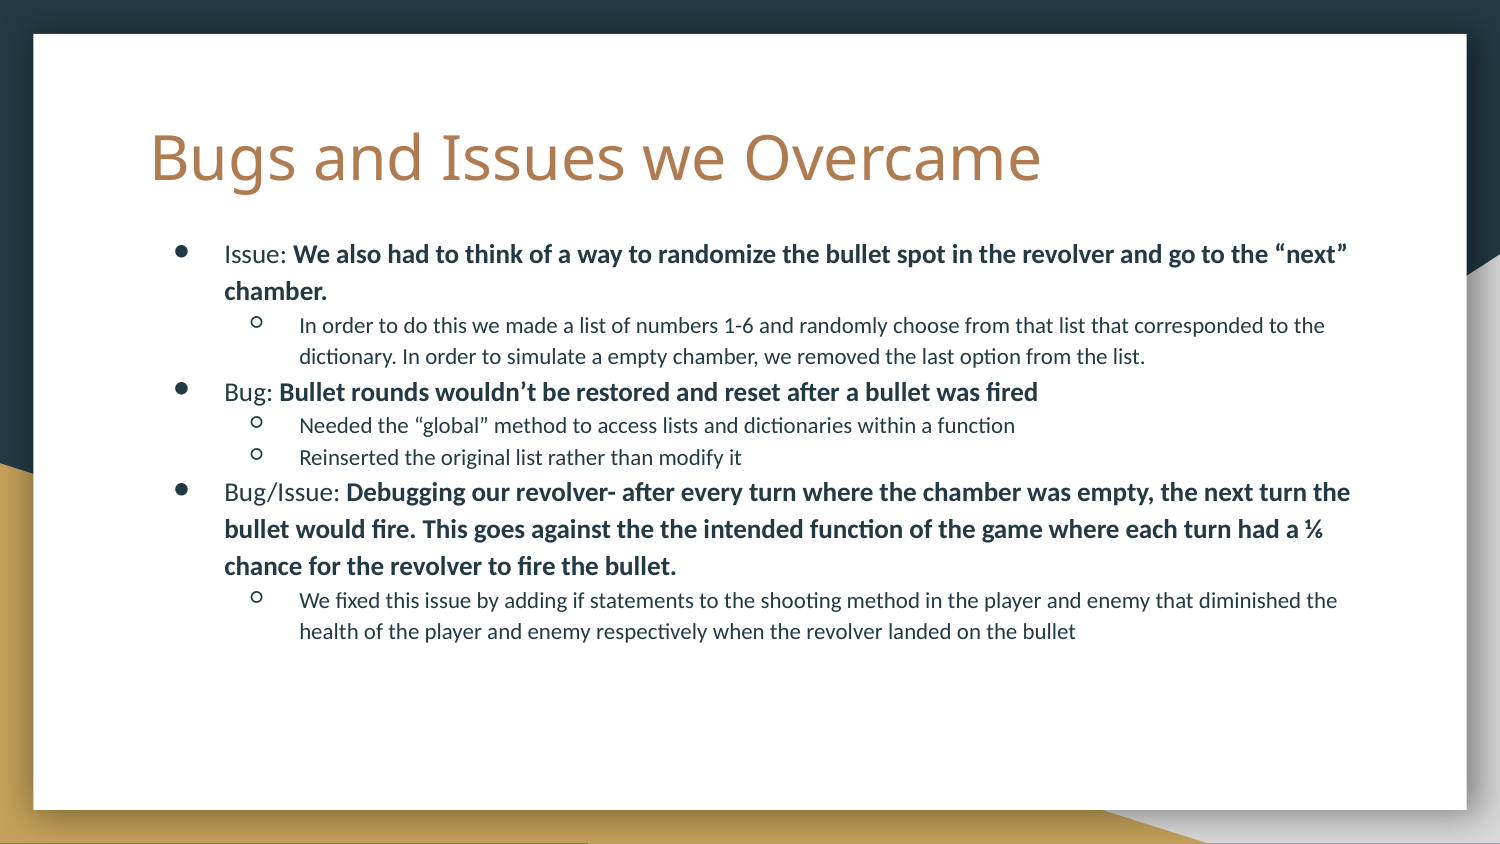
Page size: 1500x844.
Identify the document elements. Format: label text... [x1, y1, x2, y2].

title Bugs and Issues we Overcame [134, 103, 1366, 225]
list Issue: We also had to think of a way to randomize the bullet spot in the revolver and go to the “next” chamber. In order to do this we made a list of numbers 1-6 and randomly choose from that list that corresponded to the dictionary. In order to simulate a empty chamber, we removed the last option from the list. Bug: Bullet rounds wouldn’t be restored and reset after a bullet was fired Needed the “global” method to access lists and dictionaries within a function Reinserted the original list rather than modify it Bug/Issue: Debugging our revolver- after every turn where the chamber was empty, the next turn the bullet would fire. This goes against the the intended function of the game where each turn had a ⅙ chance for the revolver to fire the bullet. We fixed this issue by adding if statements to the shooting method in the player and enemy that diminished the health of the player and enemy respectively when the revolver landed on the bullet [134, 225, 1366, 750]
